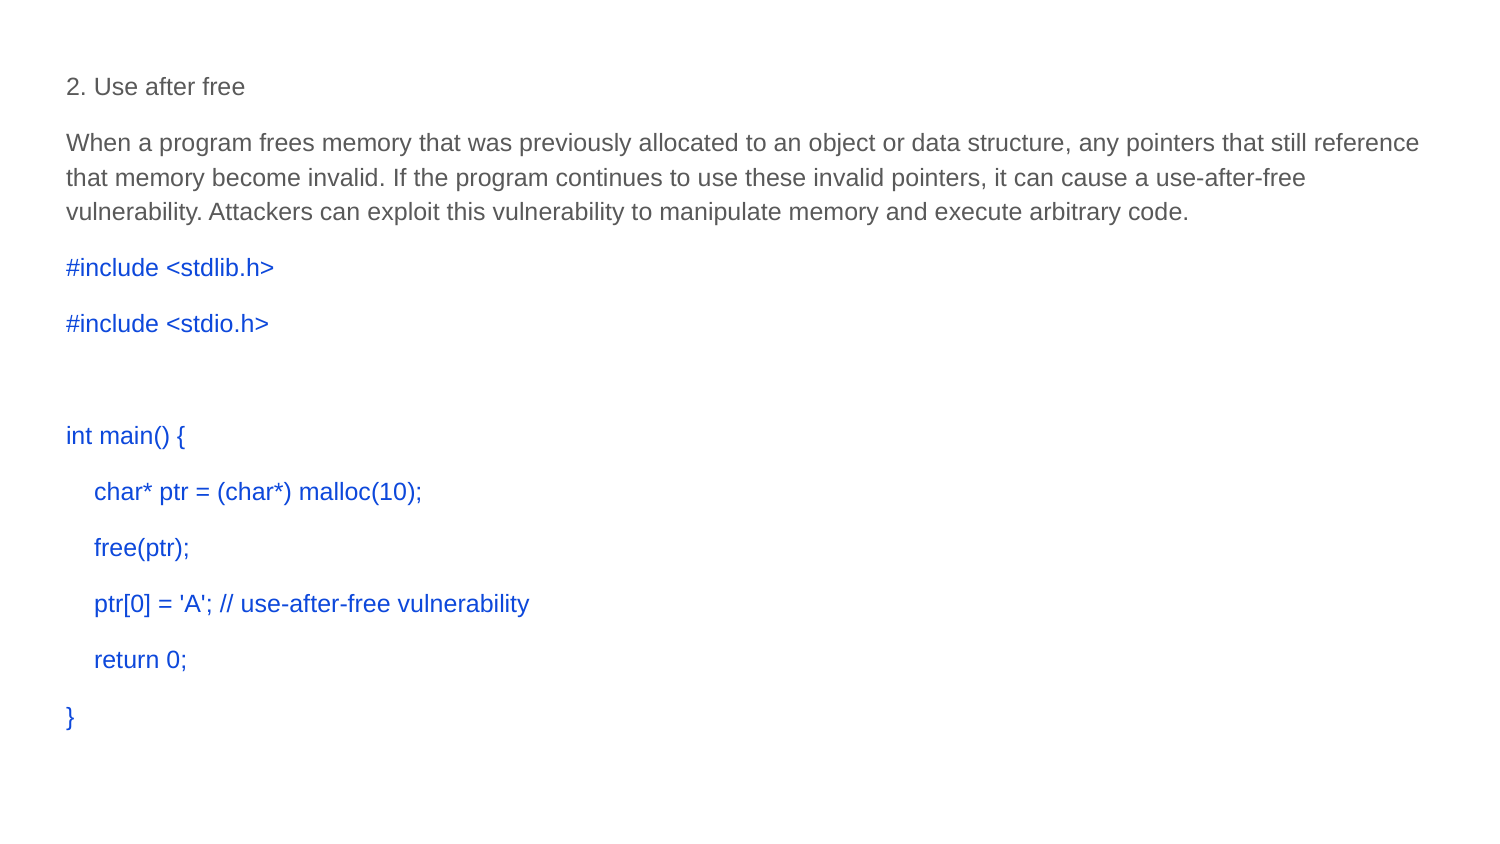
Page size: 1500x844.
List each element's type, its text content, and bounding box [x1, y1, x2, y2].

list 2. Use after free When a program frees memory that was previously allocated to an object or data structure, any pointers that still reference that memory become invalid. If the program continues to use these invalid pointers, it can cause a use-after-free vulnerability. Attackers can exploit this vulnerability to manipulate memory and execute arbitrary code. #include <stdlib.h> #include <stdio.h> int main() { char* ptr = (char*) malloc(10); free(ptr); ptr[0] = 'A'; // use-after-free vulnerability return 0; } [51, 50, 1449, 752]
